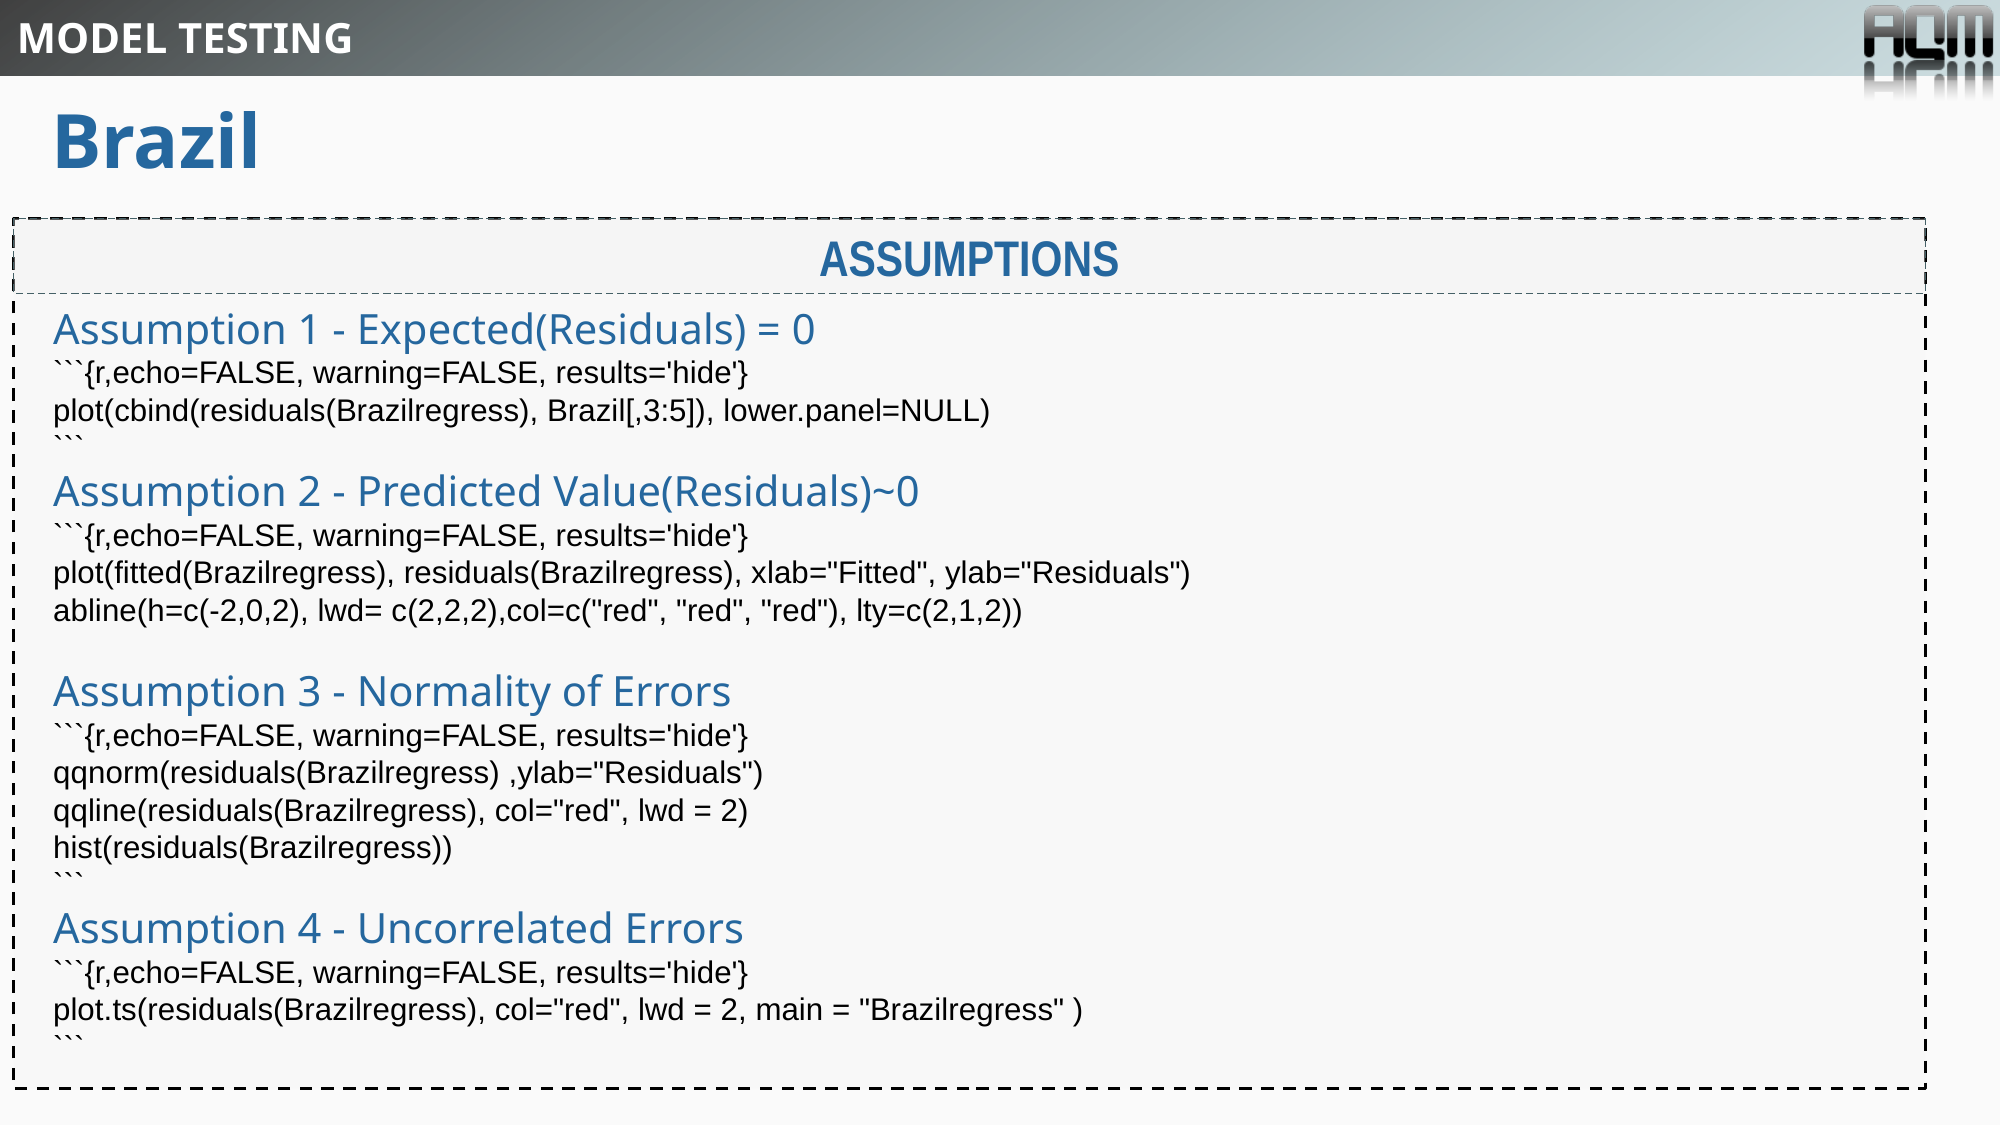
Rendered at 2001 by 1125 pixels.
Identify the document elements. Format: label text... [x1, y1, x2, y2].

text_box [13, 294, 1926, 1089]
text_box ASSUMPTIONS [13, 218, 1926, 294]
text_box Brazil [36, 86, 277, 191]
picture [1863, 4, 1997, 116]
text_box [0, 0, 2000, 76]
text_box MODEL TESTING [2, 4, 638, 69]
text_box Assumption 1 - Expected(Residuals) = 0 ```{r,echo=FALSE, warning=FALSE, results='hide'} plot(cbind(residuals(Brazilregress), Brazil[,3:5]), lower.panel=NULL) ``` Assumption 2 - Predicted Value(Residuals)~0 ```{r,echo=FALSE, warning=FALSE, results='hide'} plot(fitted(Brazilregress), residuals(Brazilregress), xlab="Fitted", ylab="Residuals") abline(h=c(-2,0,2), lwd= c(2,2,2),col=c("red", "red", "red"), lty=c(2,1,2)) Assumption 3 - Normality of Errors ```{r,echo=FALSE, warning=FALSE, results='hide'} qqnorm(residuals(Brazilregress) ,ylab="Residuals") qqline(residuals(Brazilregress), col="red", lwd = 2) hist(residuals(Brazilregress)) ``` Assumption 4 - Uncorrelated Errors ```{r,echo=FALSE, warning=FALSE, results='hide'} plot.ts(residuals(Brazilregress), col="red", lwd = 2, main = "Brazilregress" ) ``` [38, 295, 1939, 1072]
